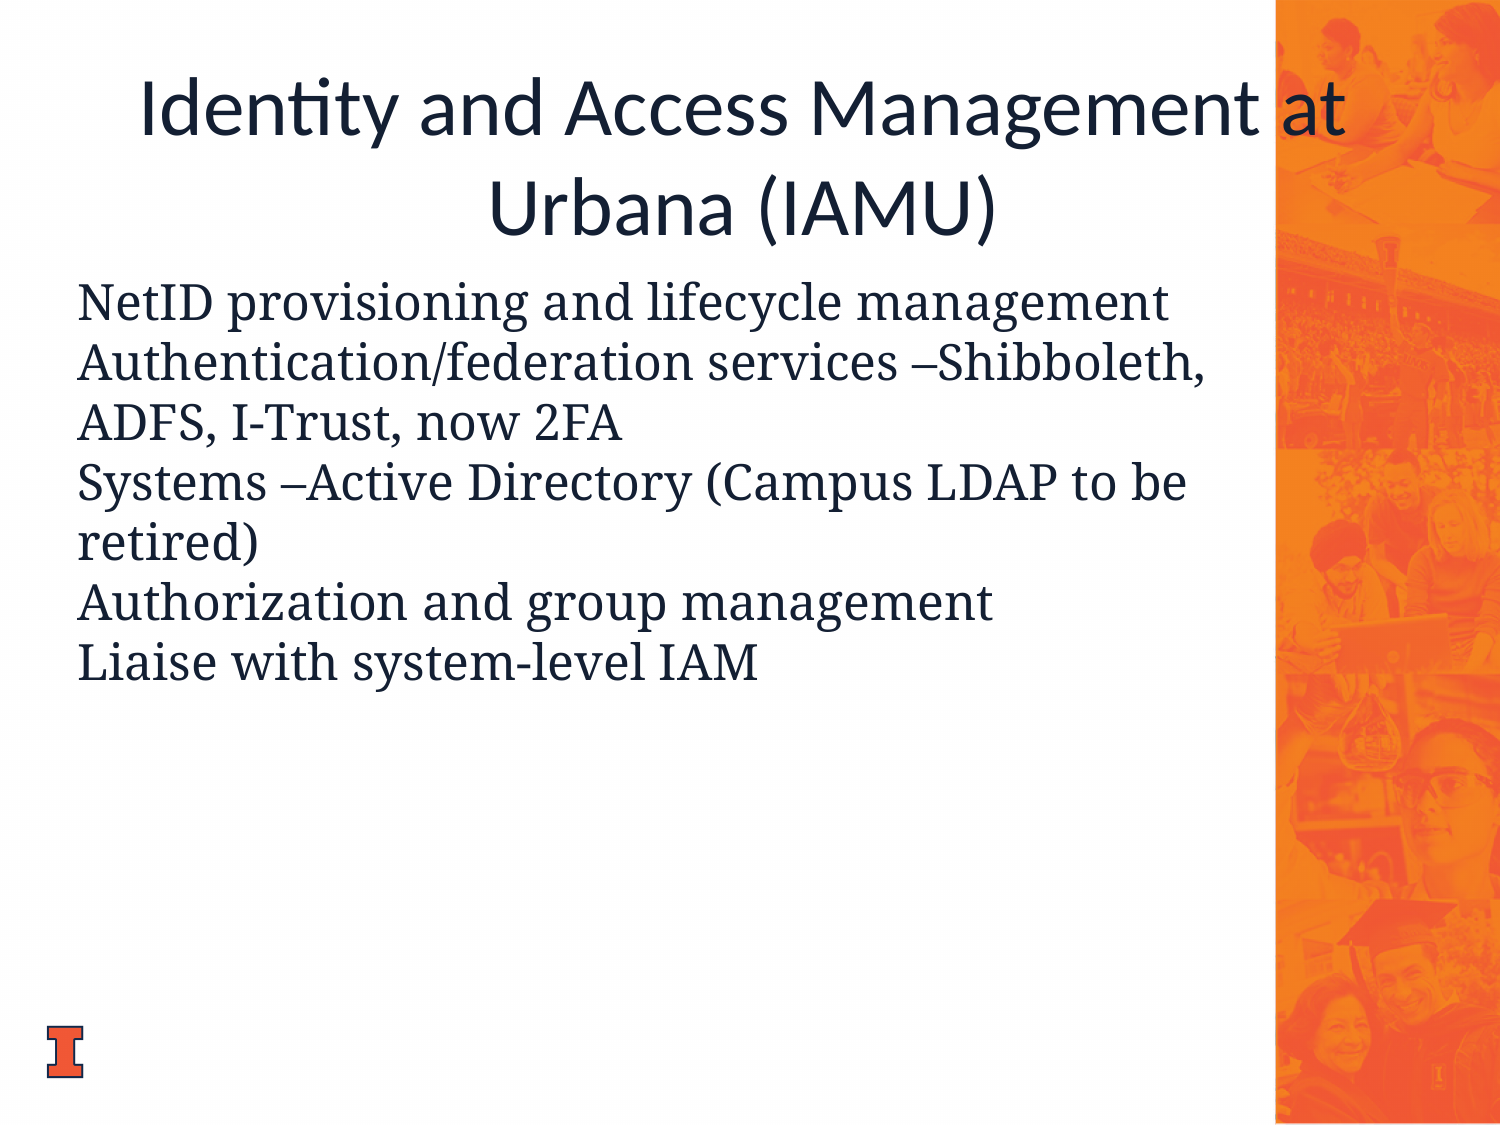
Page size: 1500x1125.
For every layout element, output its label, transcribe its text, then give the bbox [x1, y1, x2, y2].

title Identity and Access Management at Urbana (IAMU) [62, 45, 1425, 233]
list NetID provisioning and lifecycle management Authentication/federation services –Shibboleth, ADFS, I-Trust, now 2FA Systems –Active Directory (Campus LDAP to be retired) Authorization and group management Liaise with system-level IAM [62, 262, 1304, 731]
picture [0, 0, 1500, 1125]
